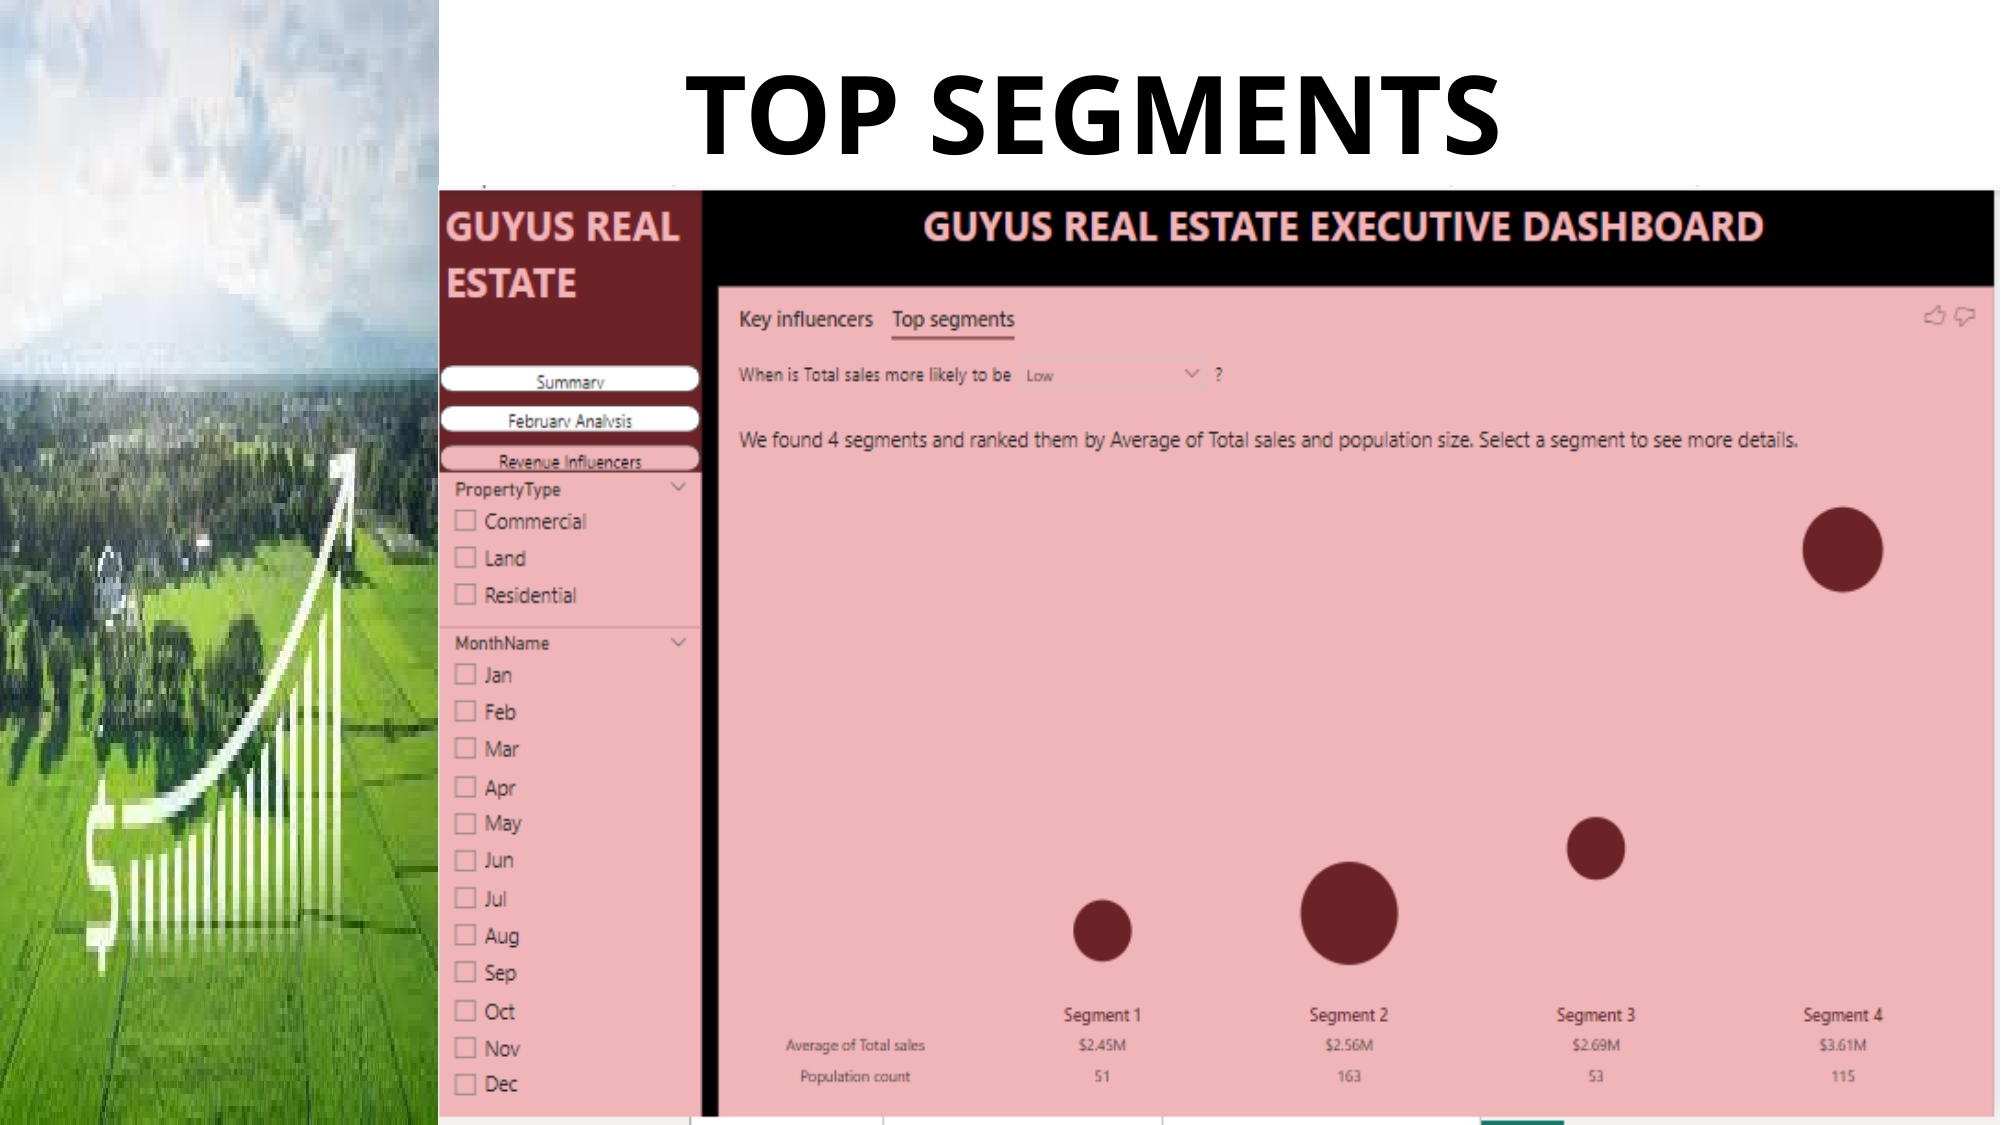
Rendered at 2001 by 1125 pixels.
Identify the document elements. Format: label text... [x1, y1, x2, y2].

picture [0, 0, 2000, 1125]
title TOP SEGMENTS [439, 53, 1750, 184]
